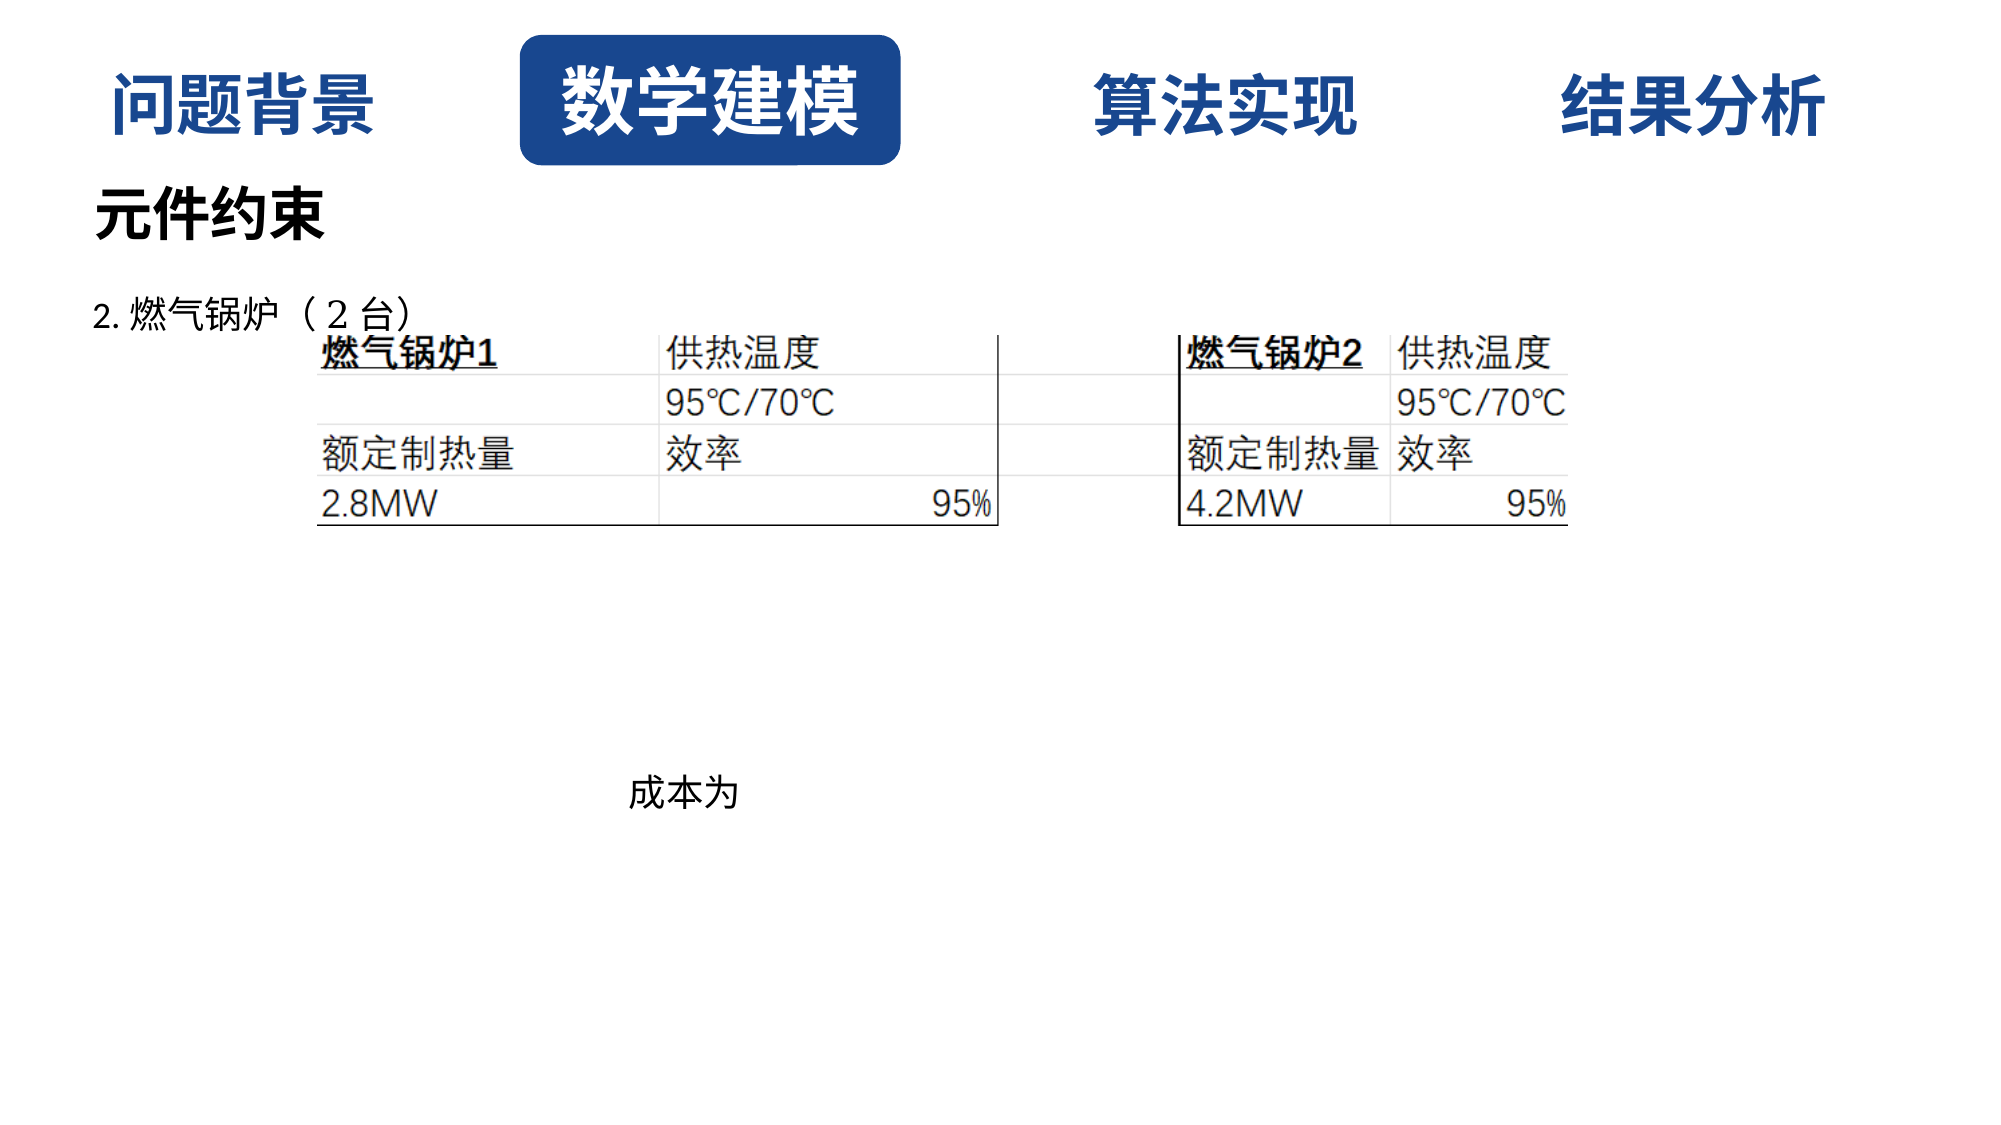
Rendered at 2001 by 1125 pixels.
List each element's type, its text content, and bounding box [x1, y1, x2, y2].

text_box 数学建模 [518, 33, 902, 167]
text_box 2.燃气锅炉（2台） [77, 283, 680, 343]
text_box 问题背景 [94, 49, 407, 157]
text_box 结果分析 [1494, 50, 1894, 158]
text_box 元件约束 [78, 169, 343, 255]
text_box 算法实现 [1069, 50, 1382, 158]
picture [317, 335, 1568, 526]
